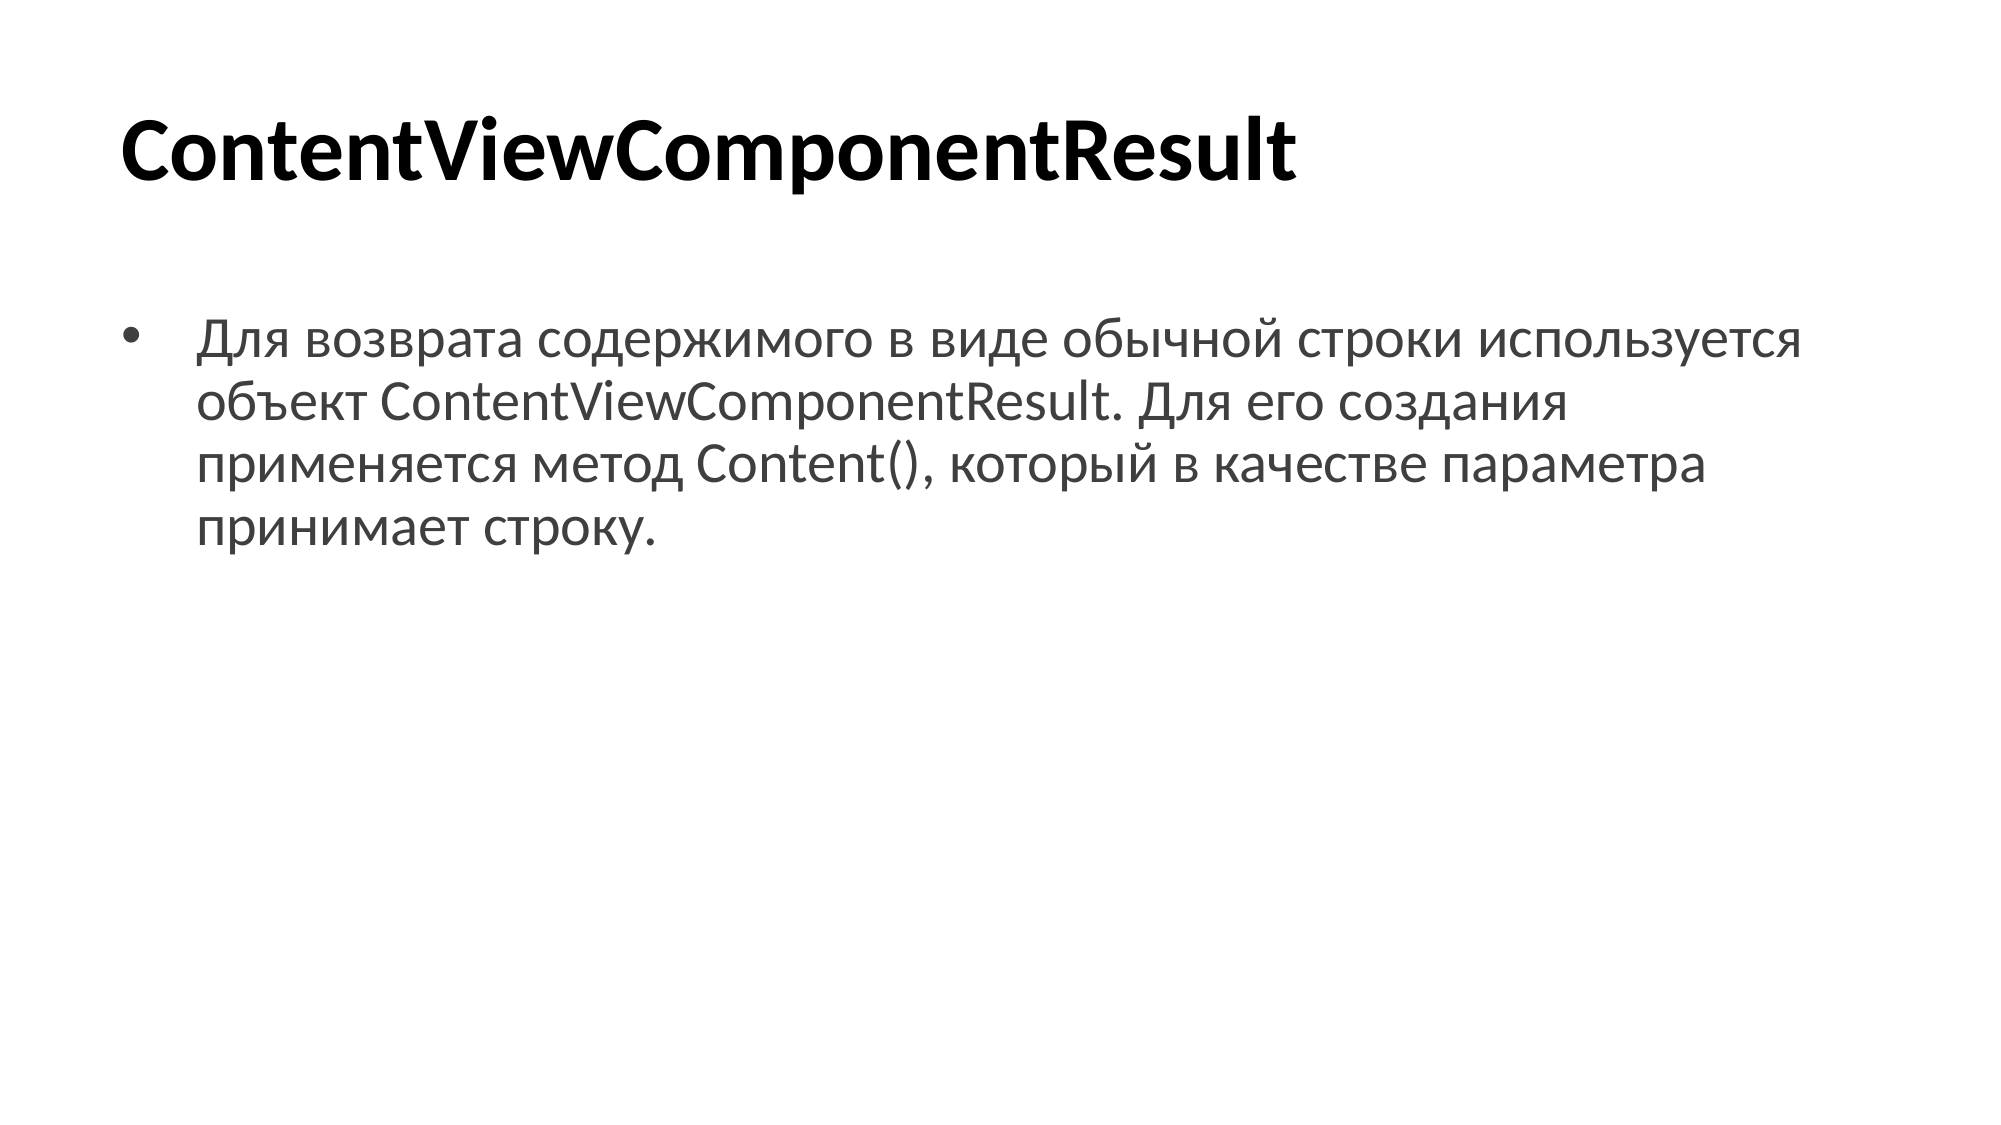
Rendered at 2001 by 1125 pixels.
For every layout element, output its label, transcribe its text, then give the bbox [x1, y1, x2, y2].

list Для возврата содержимого в виде обычной строки используется объект ContentViewComponentResult. Для его создания применяется метод Content(), который в качестве параметра принимает строку. [106, 299, 1832, 1014]
title ContentViewComponentResult [106, 42, 1832, 260]
